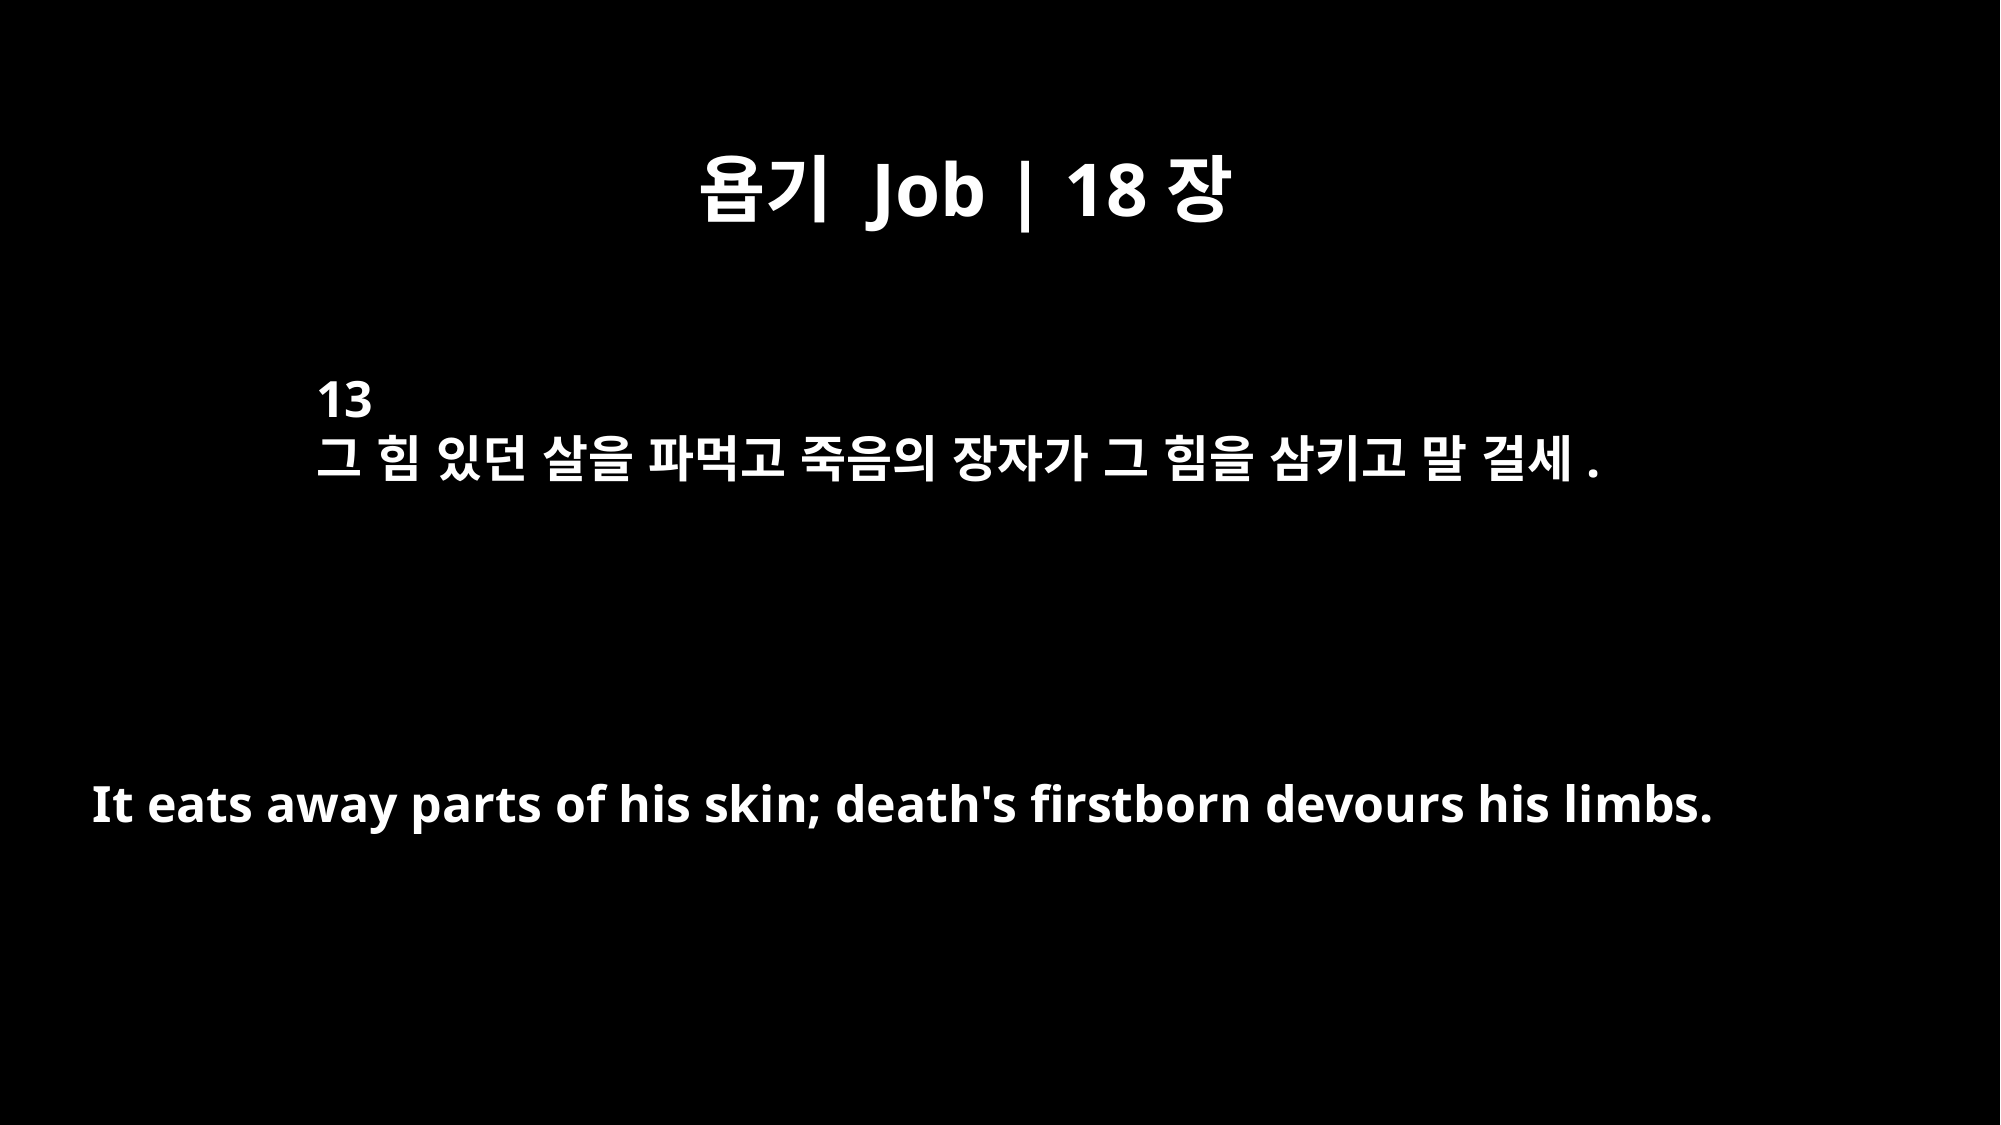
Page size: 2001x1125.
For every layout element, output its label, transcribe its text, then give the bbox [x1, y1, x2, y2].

text_box 13 그 힘 있던 살을 파먹고 죽음의 장자가 그 힘을 삼키고 말 걸세. [301, 359, 1616, 495]
text_box It eats away parts of his skin; death's firstborn devours his limbs. [78, 764, 1730, 840]
text_box 욥기 Job | 18장 [683, 136, 1249, 239]
